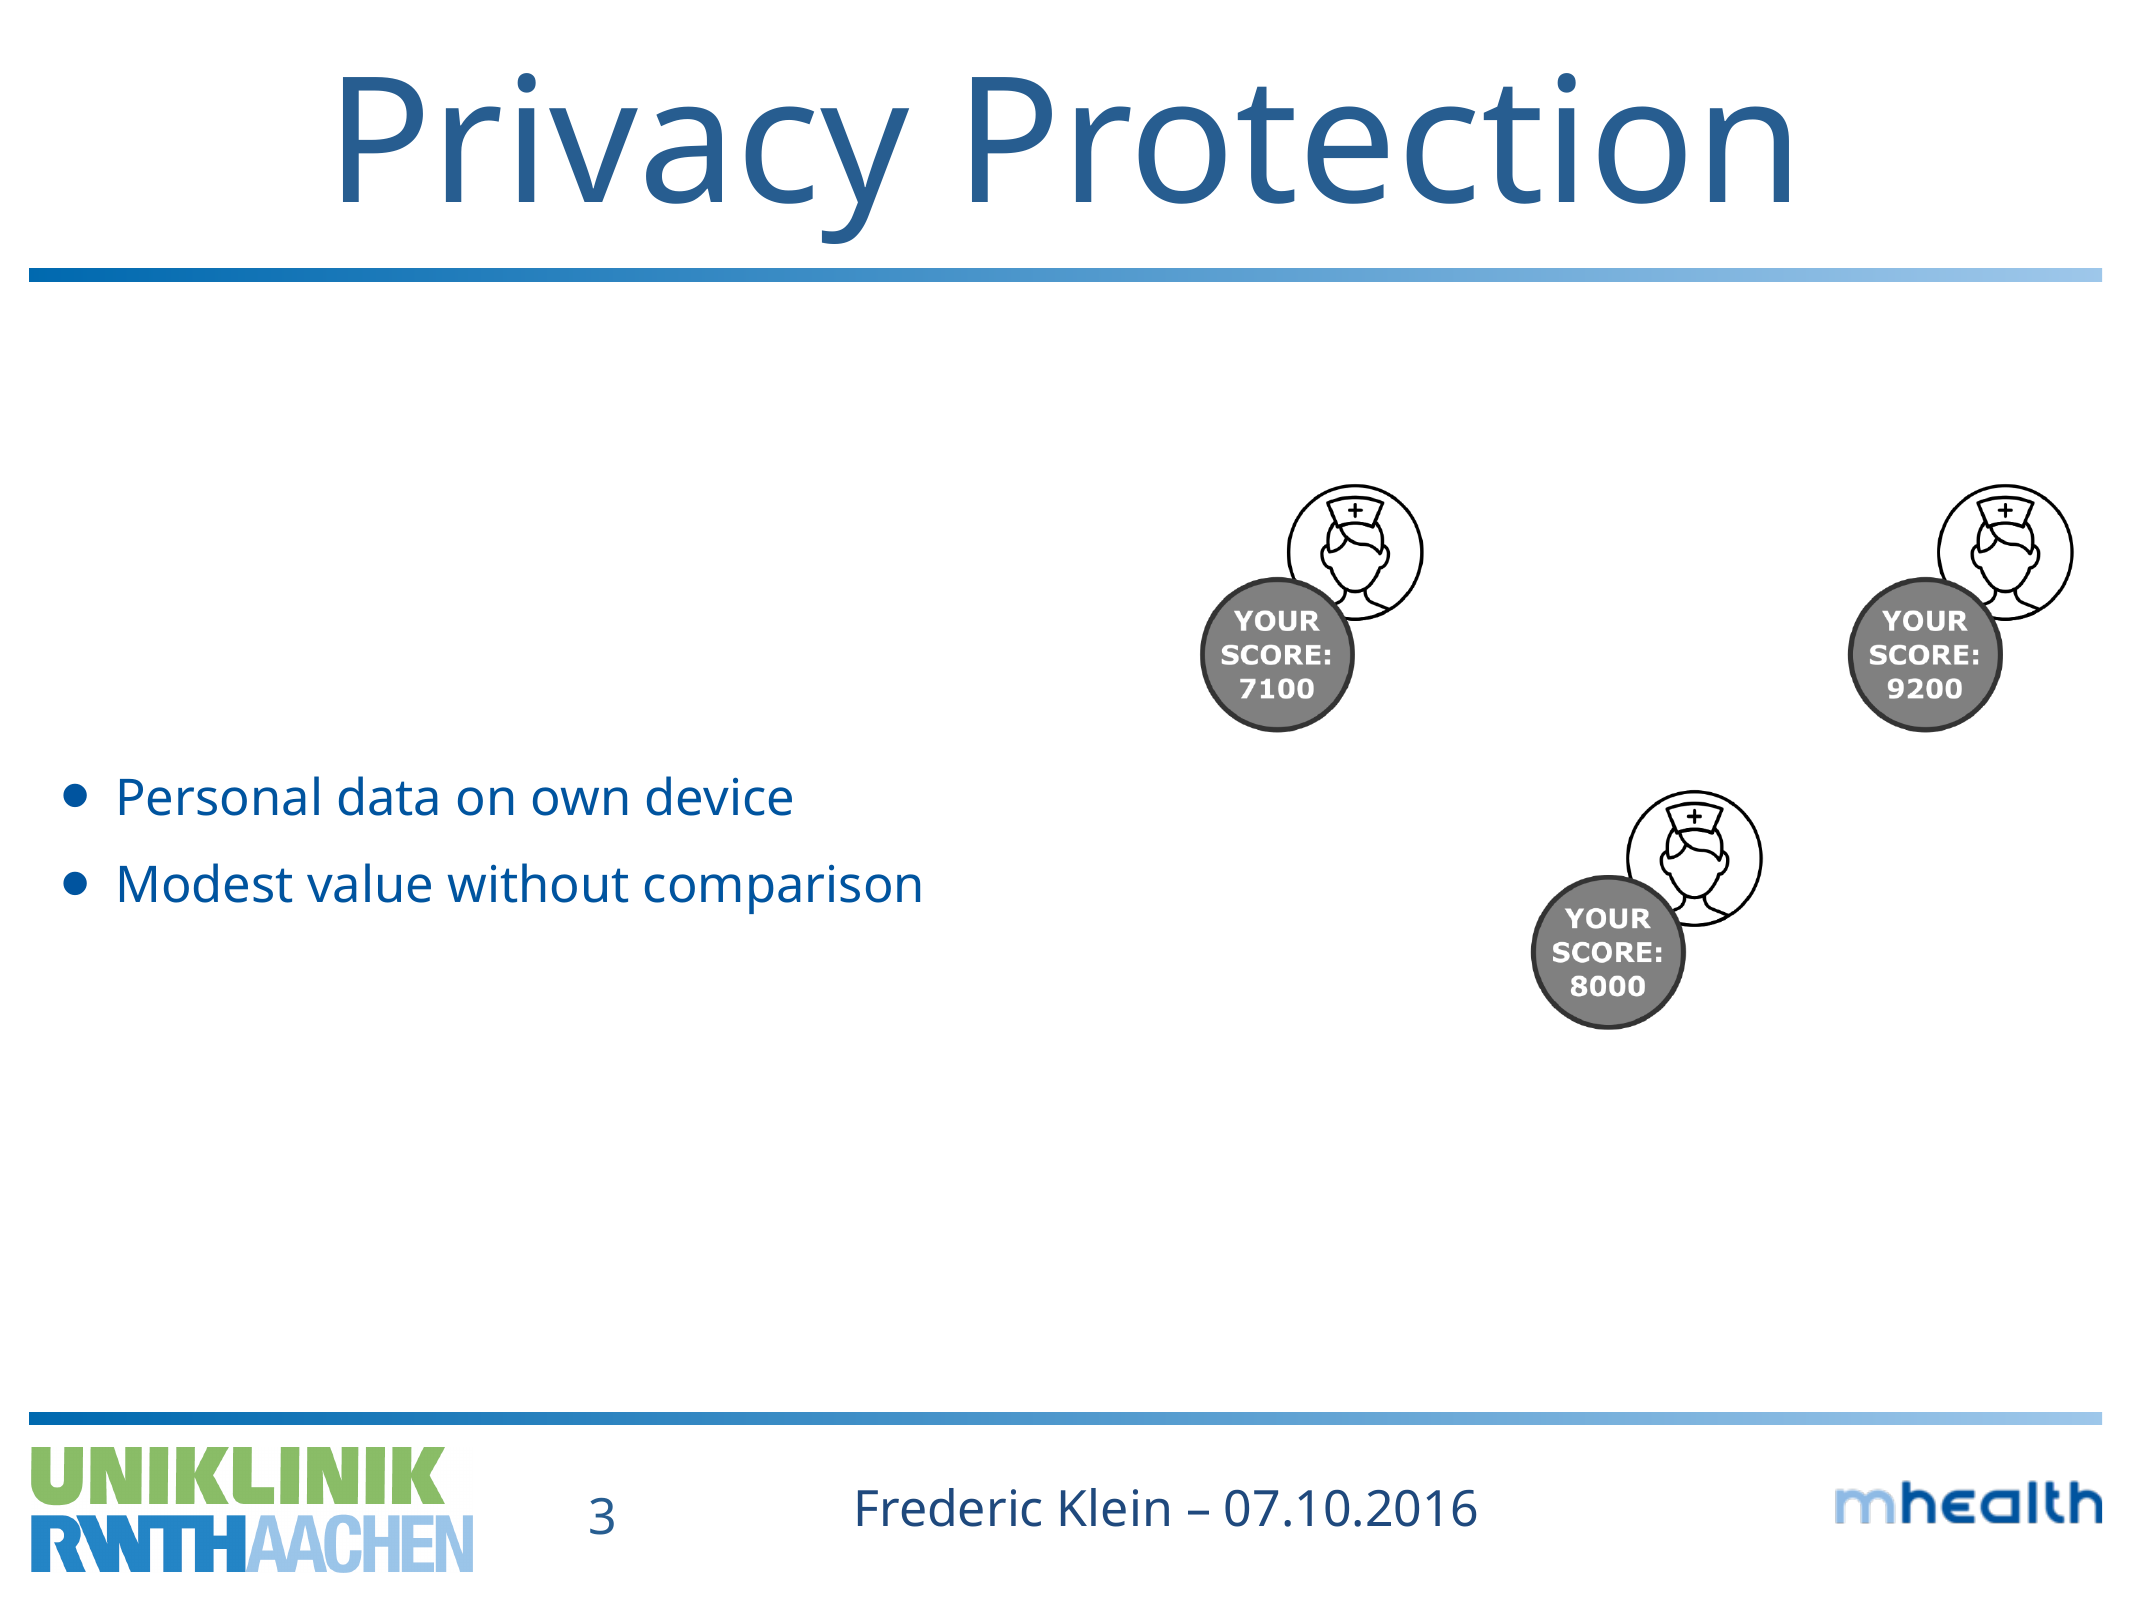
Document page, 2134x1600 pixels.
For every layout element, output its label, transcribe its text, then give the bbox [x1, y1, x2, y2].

picture [1830, 1469, 2103, 1554]
picture [31, 1447, 473, 1573]
slide_number 3 [580, 1480, 626, 1557]
list Personal data on own device Modest value without comparison [30, 300, 2104, 1377]
footer Frederic Klein – 07.10.2016 [728, 1467, 1604, 1554]
title Privacy Protection [28, 0, 2103, 266]
picture [1169, 454, 2103, 1223]
